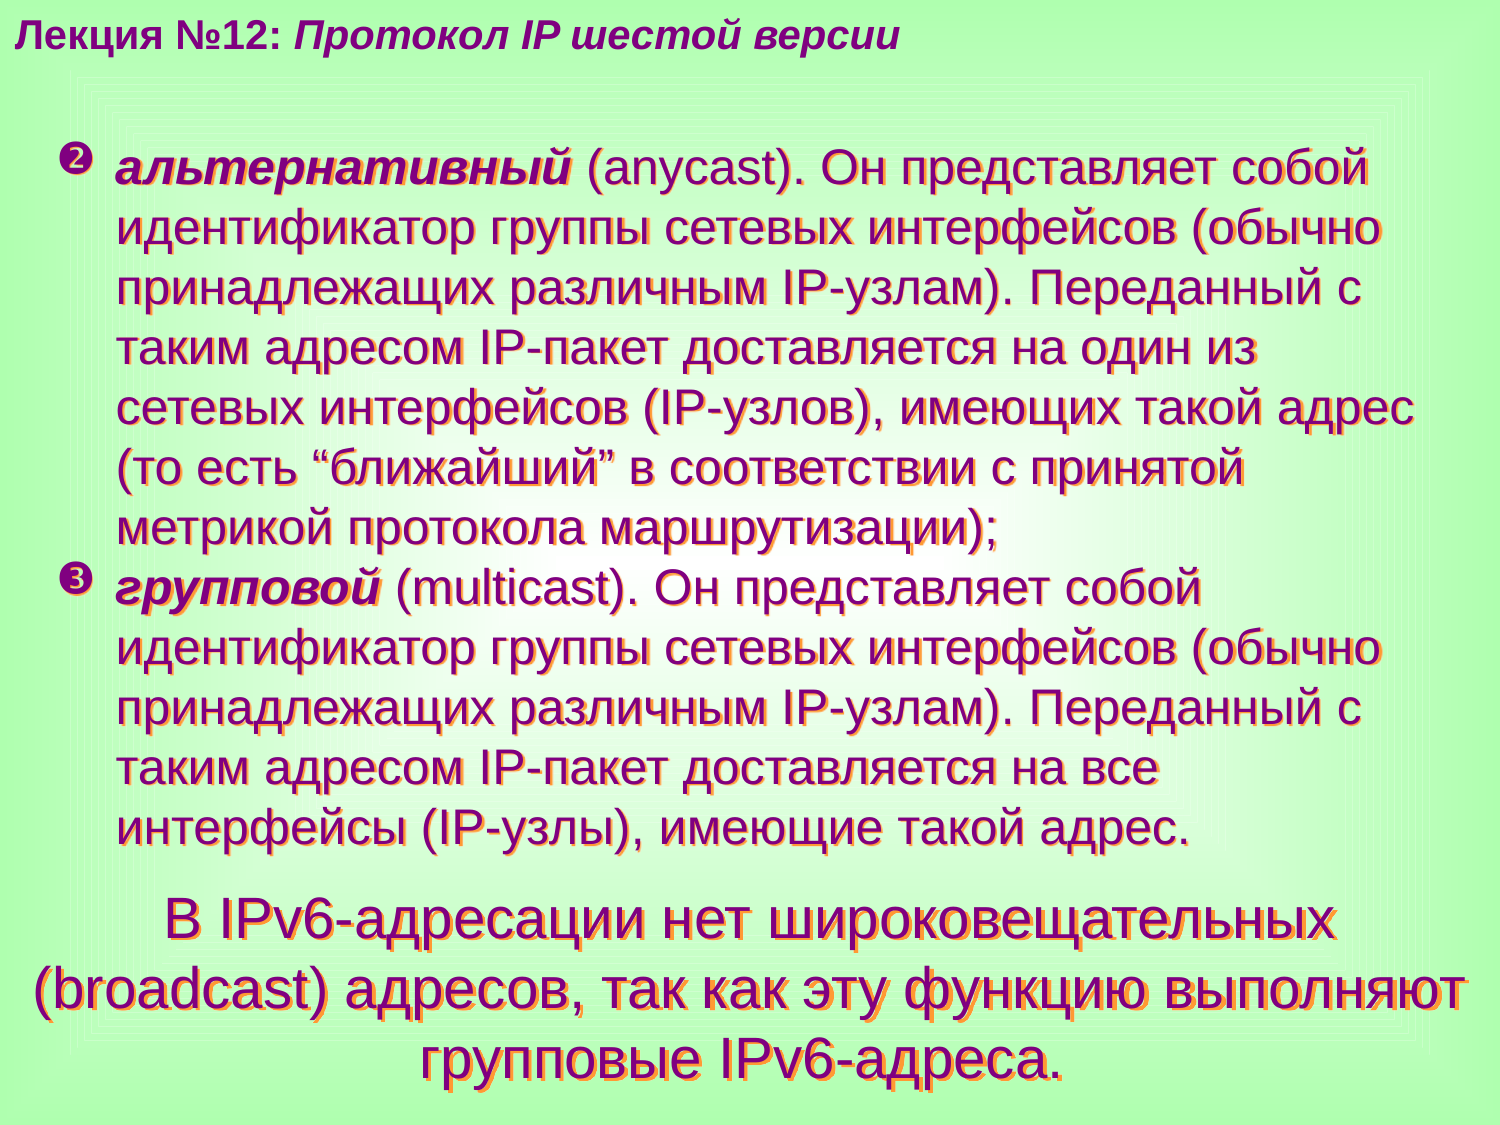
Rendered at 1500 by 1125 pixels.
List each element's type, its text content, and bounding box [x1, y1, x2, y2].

text_box Лекция №12: Протокол IP шестой версии [0, 0, 957, 65]
text_box В IPv6-адресации нет широковещательных (broadcast) адресов, так как эту функцию выполняют групповые IPv6-адреса. [0, 872, 1500, 1098]
text_box альтернативный (anycast). Он представляет собой идентификатор группы сетевых интерфейсов (обычно принадлежащих различным IP-узлам). Переданный с таким адресом IP-пакет доставляется на один из сетевых интерфейсов (IP-узлов), имеющих такой адрес (то есть “ближайший” в соответствии с принятой метрикой протокола маршрутизации); групповой (multicast). Он представляет собой идентификатор группы сетевых интерфейсов (обычно принадлежащих различным IP-узлам). Переданный с таким адресом IP-пакет доставляется на все интерфейсы (IP-узлы), имеющие такой адрес. [41, 126, 1459, 862]
